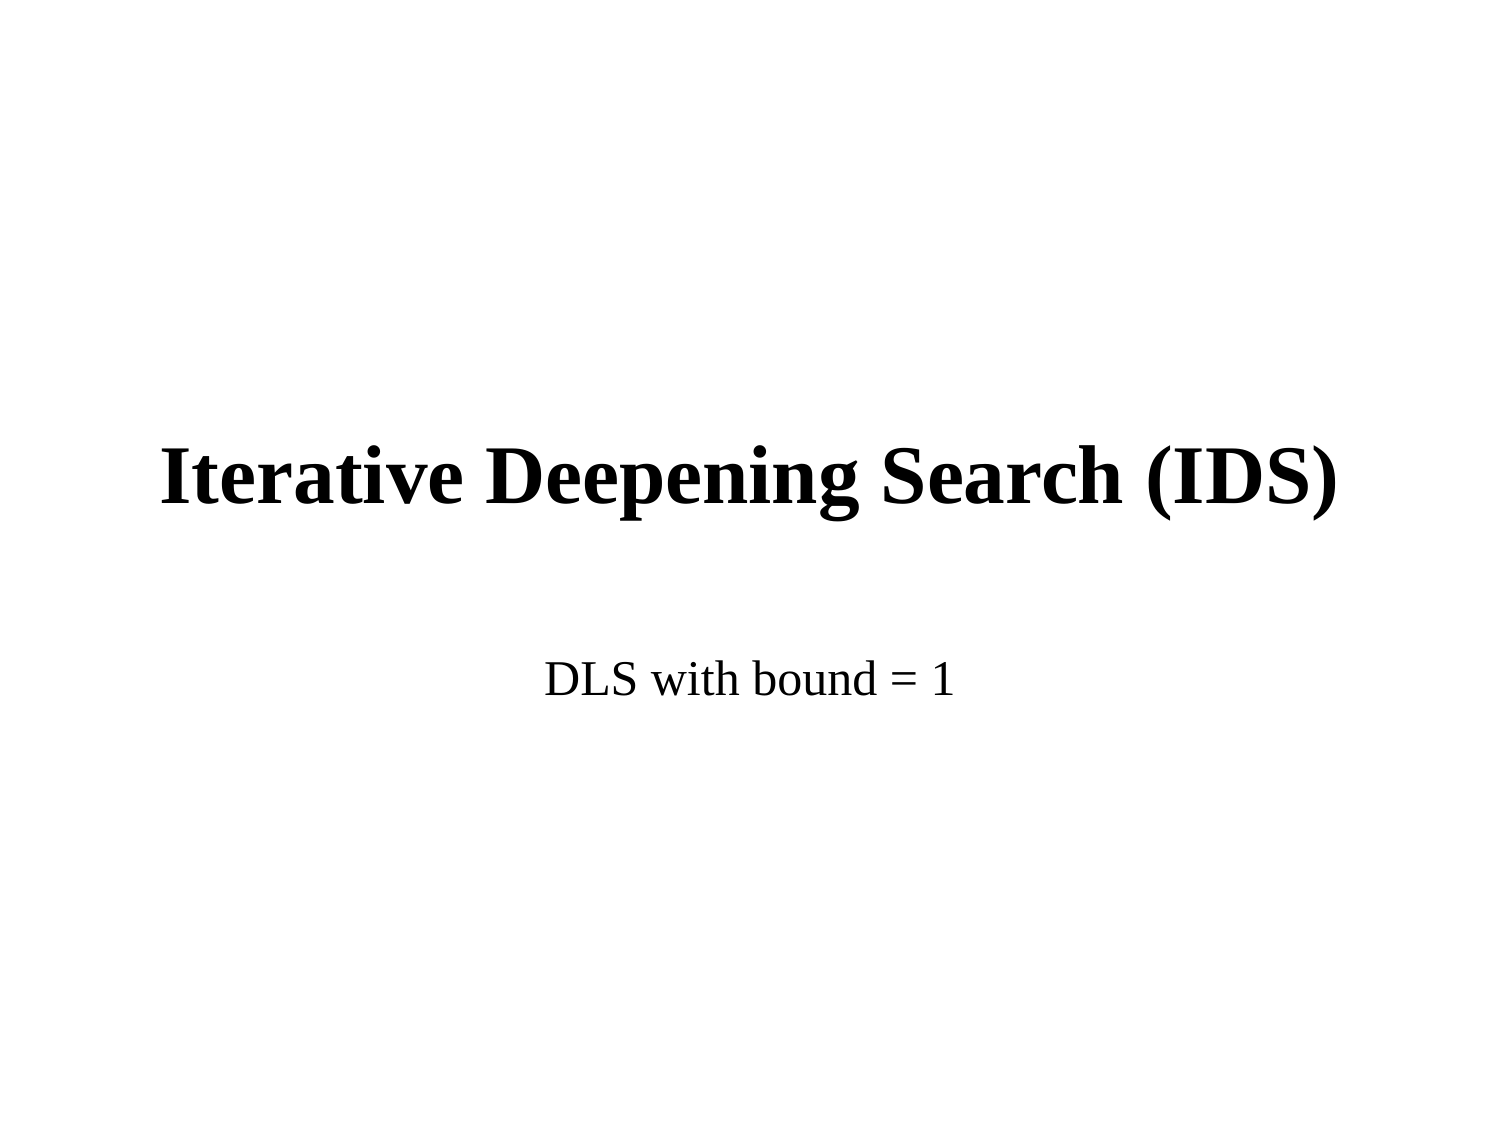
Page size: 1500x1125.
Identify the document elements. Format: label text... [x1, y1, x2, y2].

title Iterative Deepening Search (IDS) [112, 349, 1388, 591]
subtitle DLS with bound = 1 [224, 637, 1276, 926]
